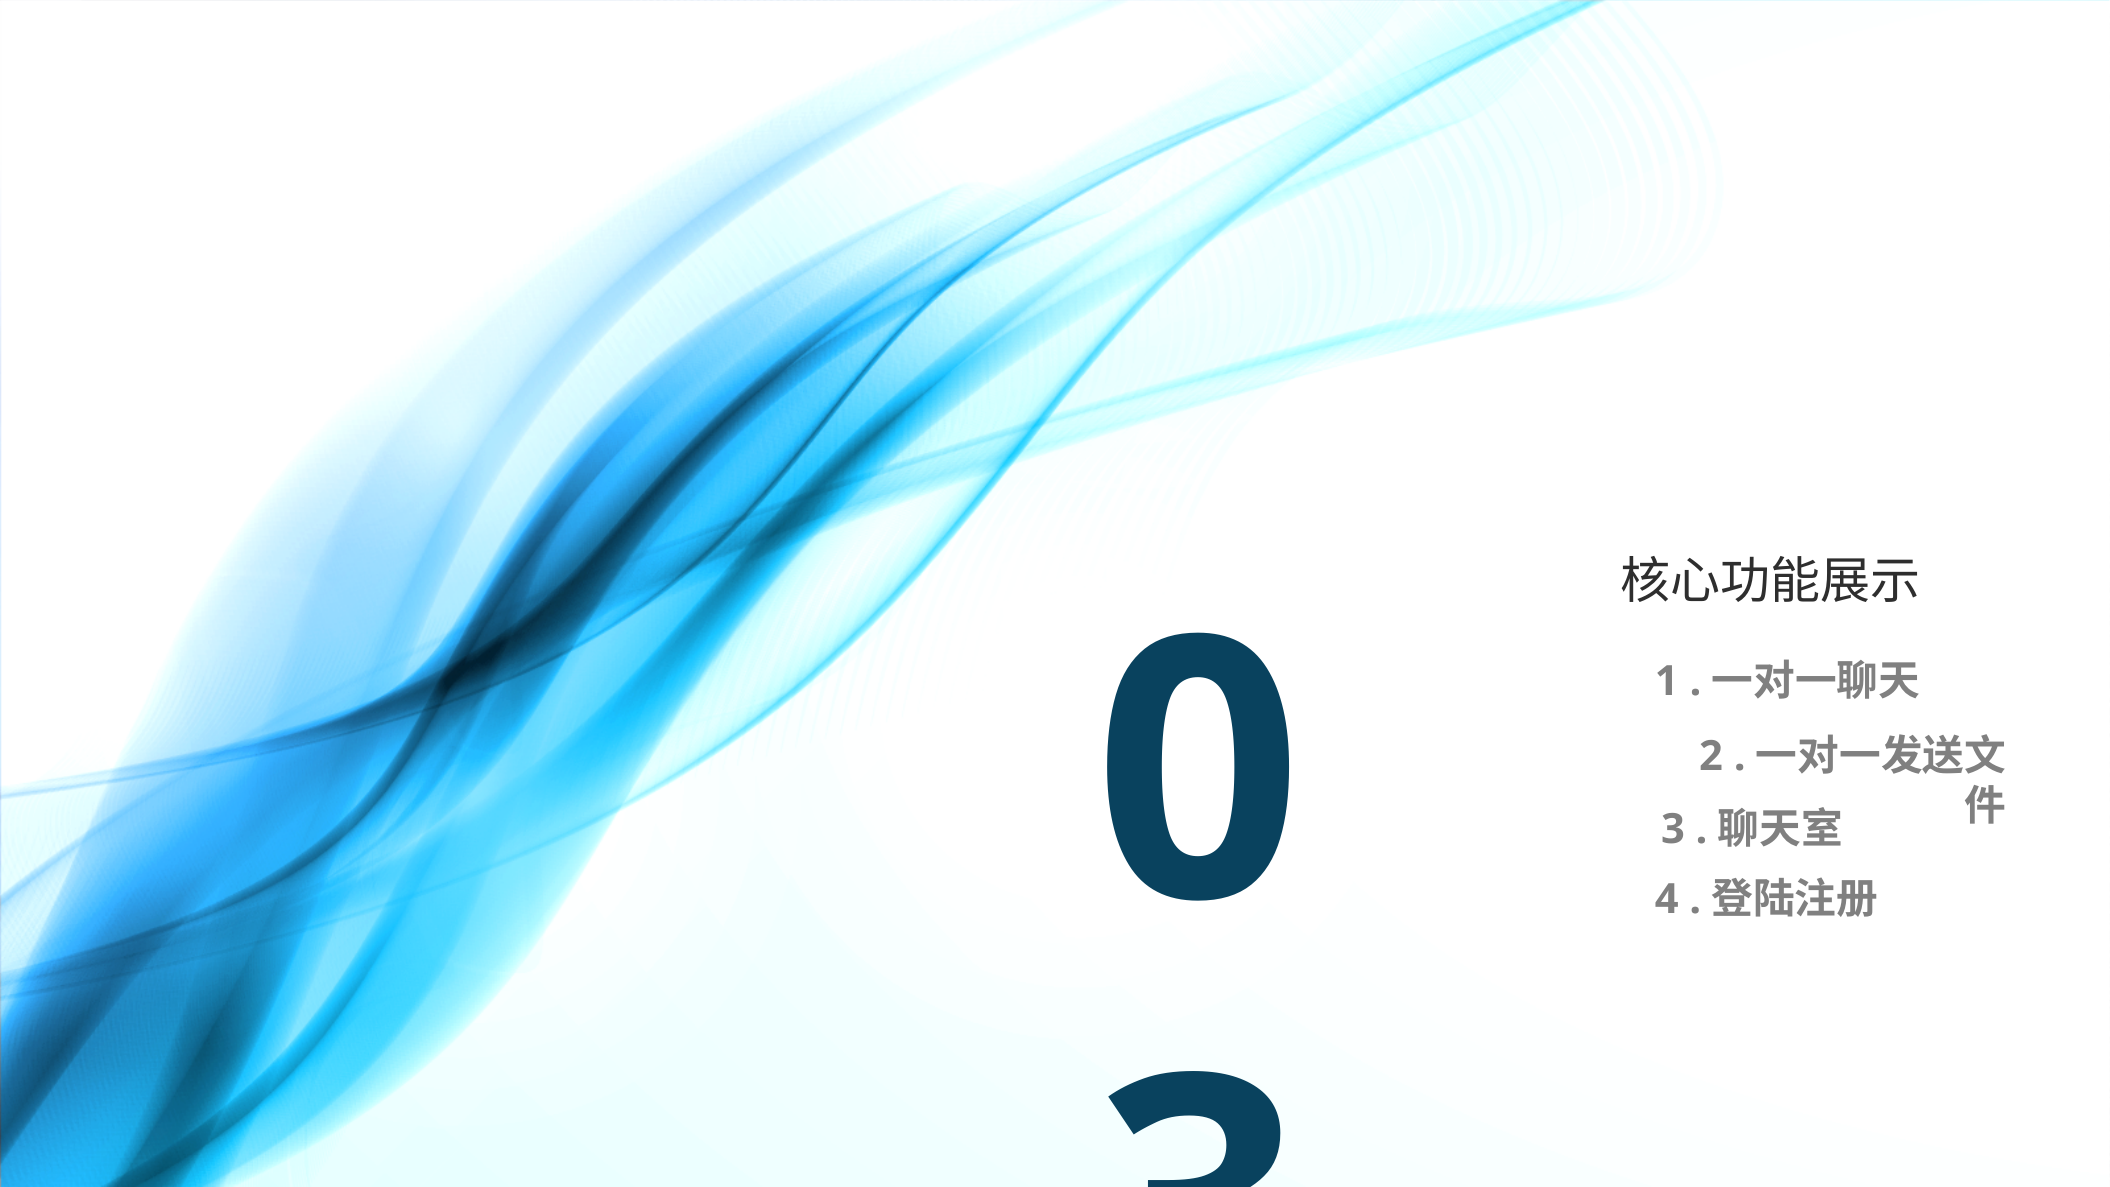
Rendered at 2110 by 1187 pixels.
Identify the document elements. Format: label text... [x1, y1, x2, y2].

text_box 2 .一对一发送文件 [1645, 721, 2021, 837]
text_box 1 .一对一聊天 [1559, 645, 1936, 711]
text_box 03 [976, 525, 1422, 1187]
text_box 4 .登陆注册 [1517, 864, 1894, 930]
text_box 3 .聊天室 [1481, 794, 1858, 859]
text_box 核心功能展示 [1422, 540, 1936, 616]
text_box [0, 0, 2110, 1187]
